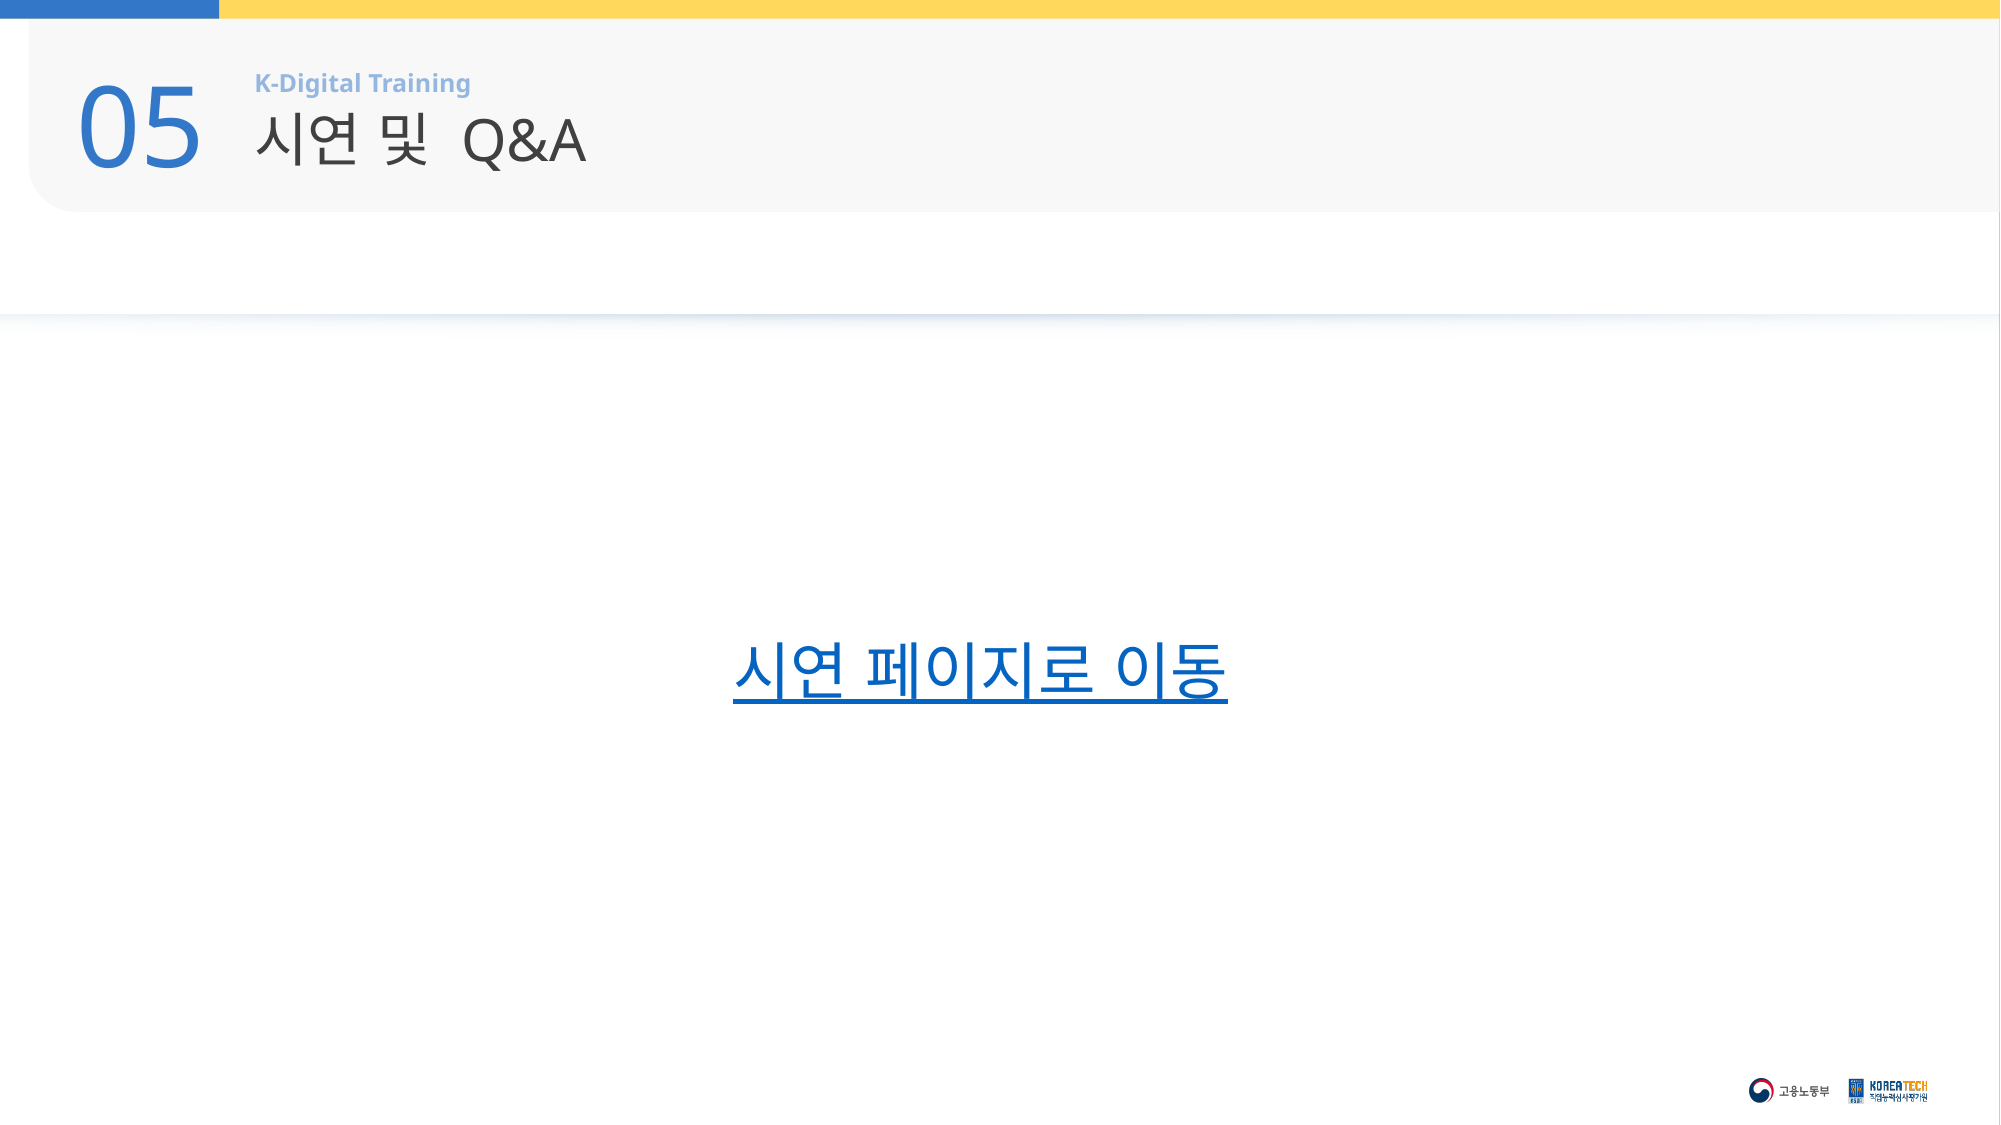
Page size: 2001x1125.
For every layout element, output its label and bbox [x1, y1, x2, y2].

picture [0, 0, 2000, 1125]
text_box [61, 54, 1038, 191]
text_box [1749, 1078, 1927, 1104]
